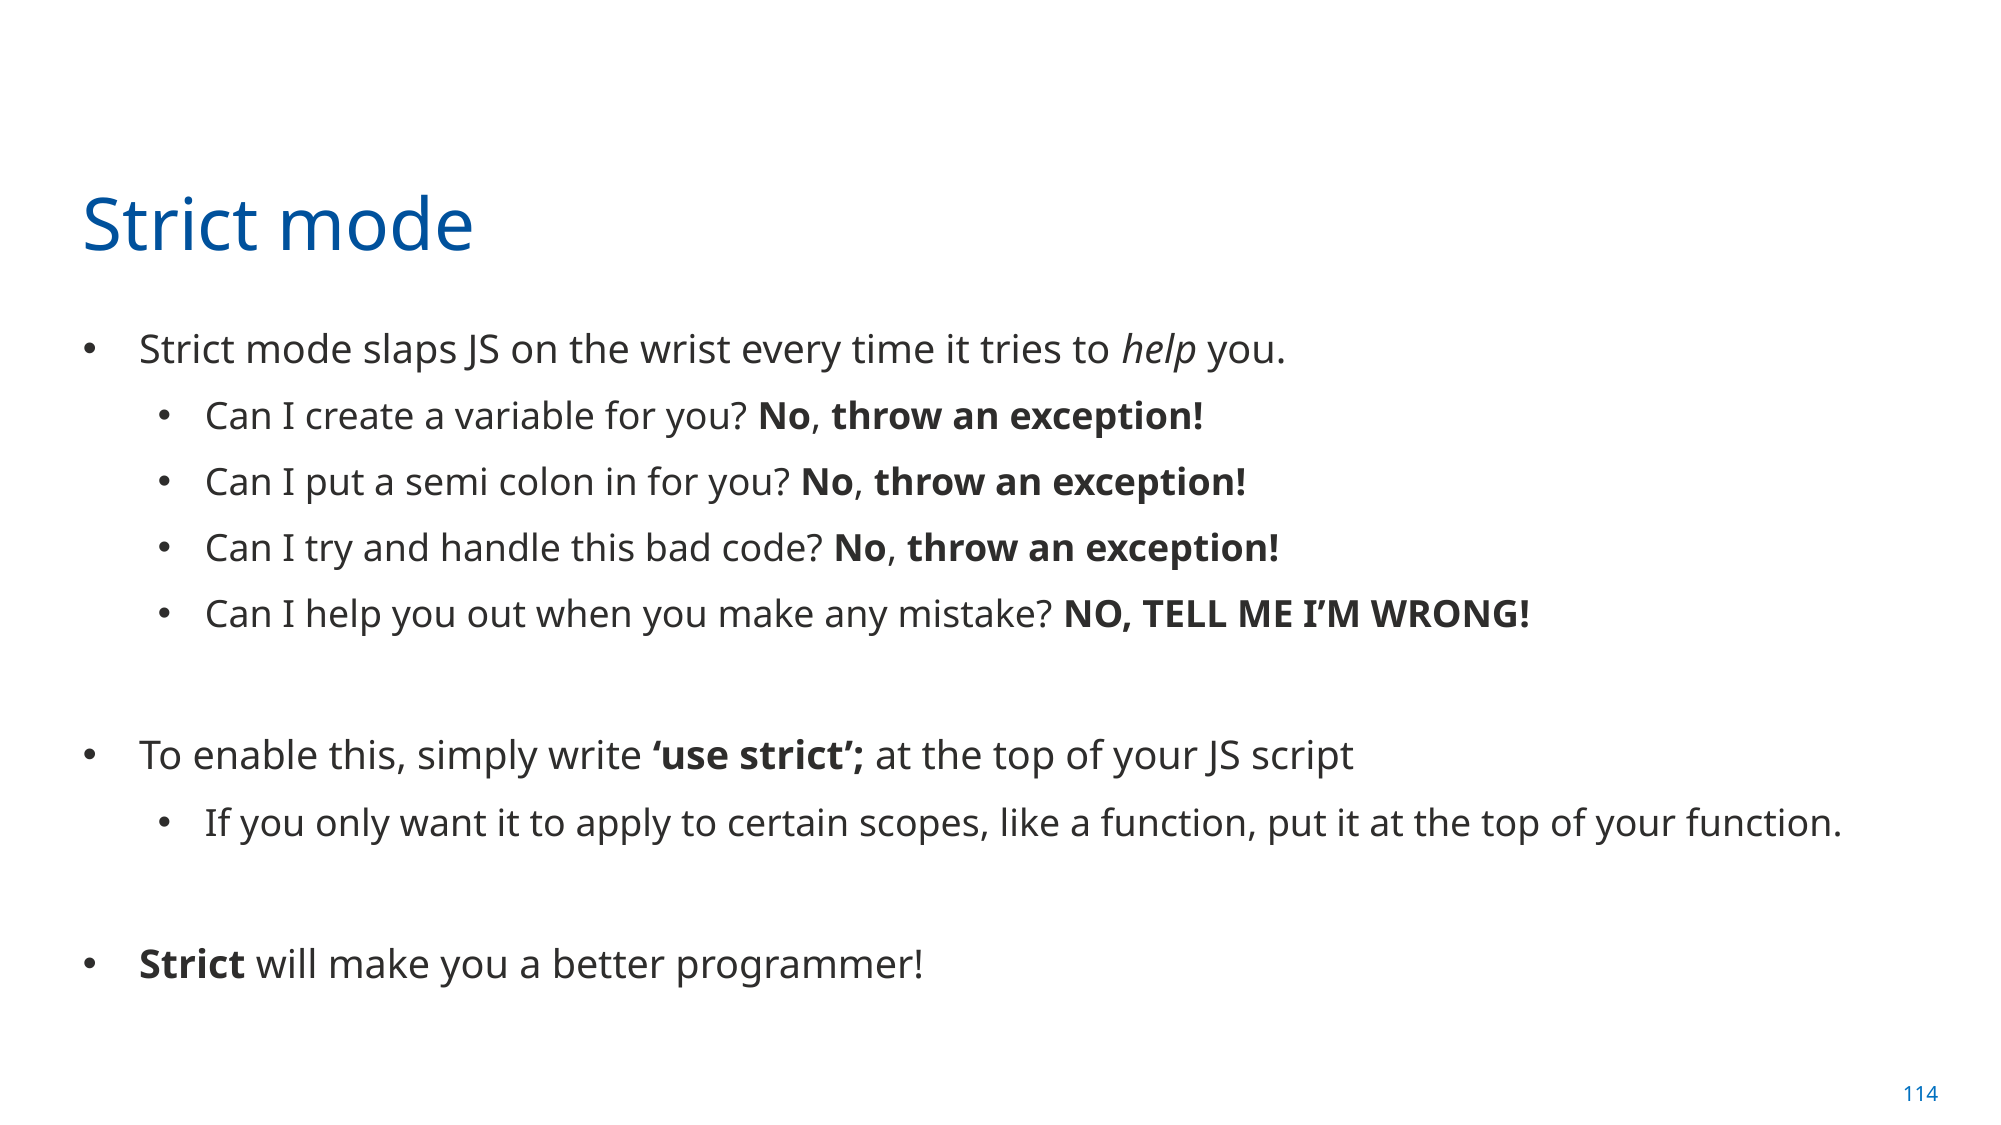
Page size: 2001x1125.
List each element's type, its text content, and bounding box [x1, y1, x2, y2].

list Strict mode slaps JS on the wrist every time it tries to help you. Can I create a variable for you? No, throw an exception! Can I put a semi colon in for you? No, throw an exception! Can I try and handle this bad code? No, throw an exception! Can I help you out when you make any mistake? NO, TELL ME I’M WRONG! To enable this, simply write ‘use strict’; at the top of your JS script If you only want it to apply to certain scopes, like a function, put it at the top of your function. Strict will make you a better programmer! [67, 316, 1939, 1063]
title Strict mode [67, 170, 1565, 273]
